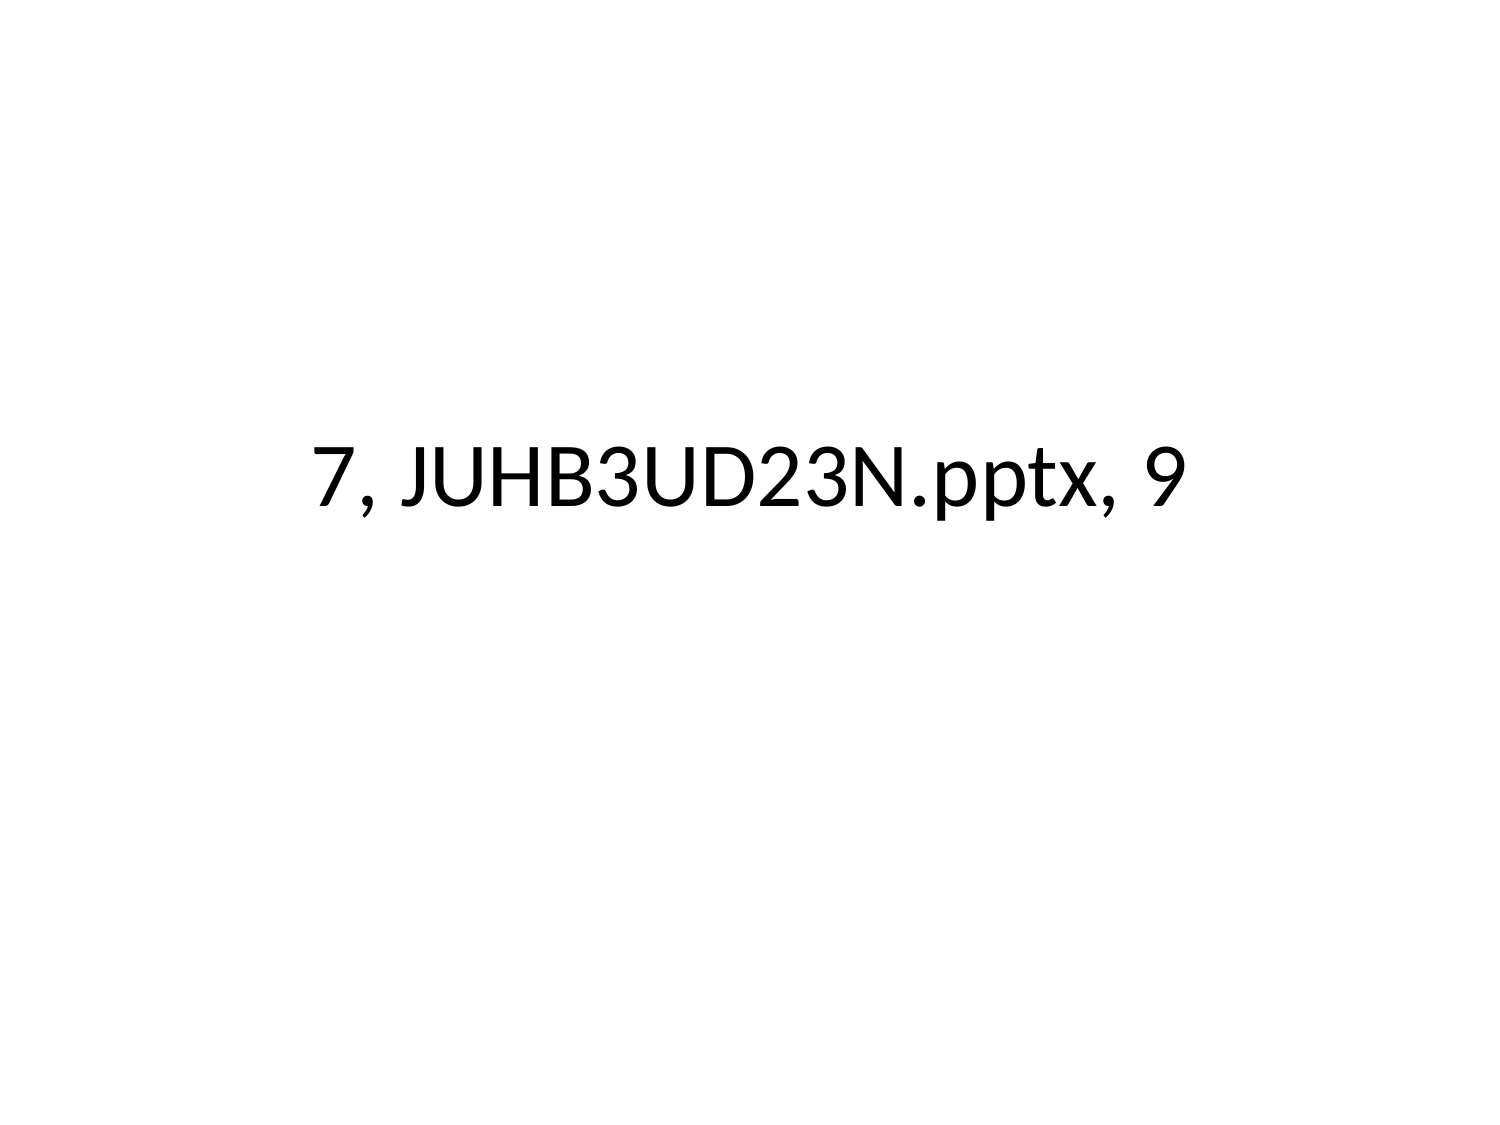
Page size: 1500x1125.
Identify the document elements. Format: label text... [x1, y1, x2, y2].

title 7, JUHB3UD23N.pptx, 9 [112, 349, 1388, 591]
